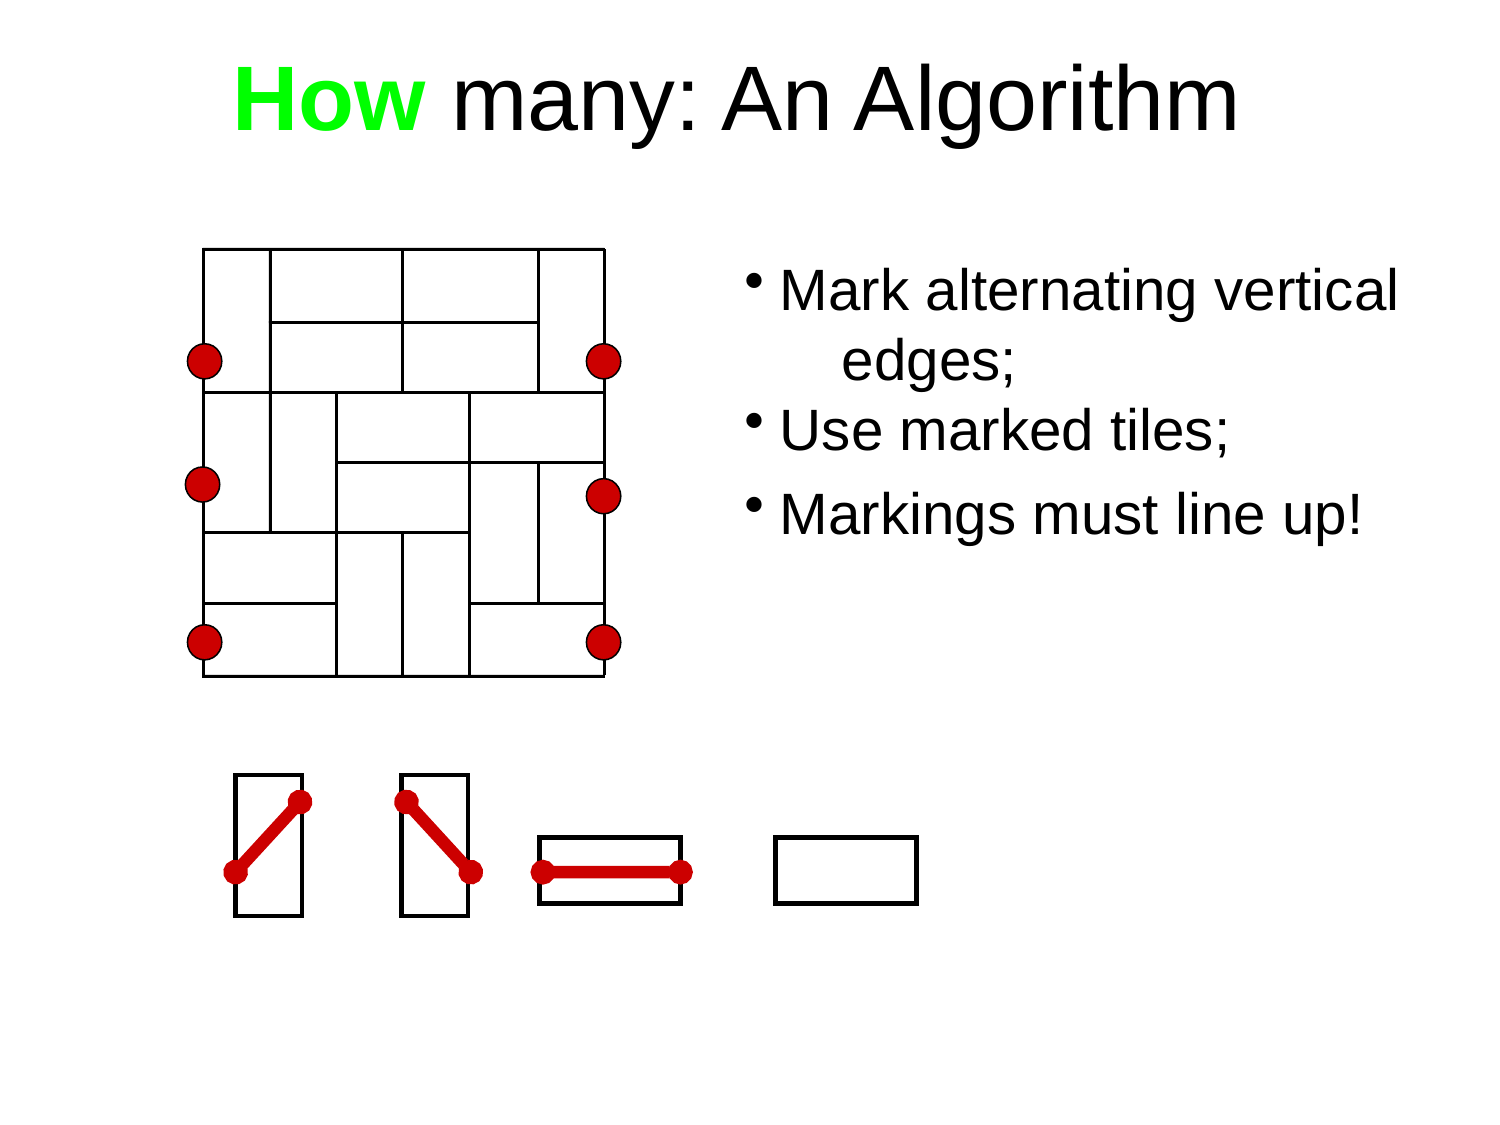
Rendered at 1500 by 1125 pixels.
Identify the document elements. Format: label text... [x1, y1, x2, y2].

text_box Mark alternating vertical edges; Use marked tiles; Markings must line up! [729, 244, 1432, 554]
text_box [401, 774, 469, 917]
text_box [185, 343, 622, 661]
text_box [539, 873, 681, 904]
text_box [538, 867, 685, 877]
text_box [202, 669, 606, 678]
text_box [775, 837, 917, 904]
text_box [235, 774, 302, 868]
text_box [231, 798, 305, 877]
text_box [402, 798, 475, 877]
text_box [235, 806, 302, 917]
text_box [539, 837, 681, 872]
title How many: An Algorithm [112, 0, 1388, 188]
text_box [202, 247, 606, 342]
